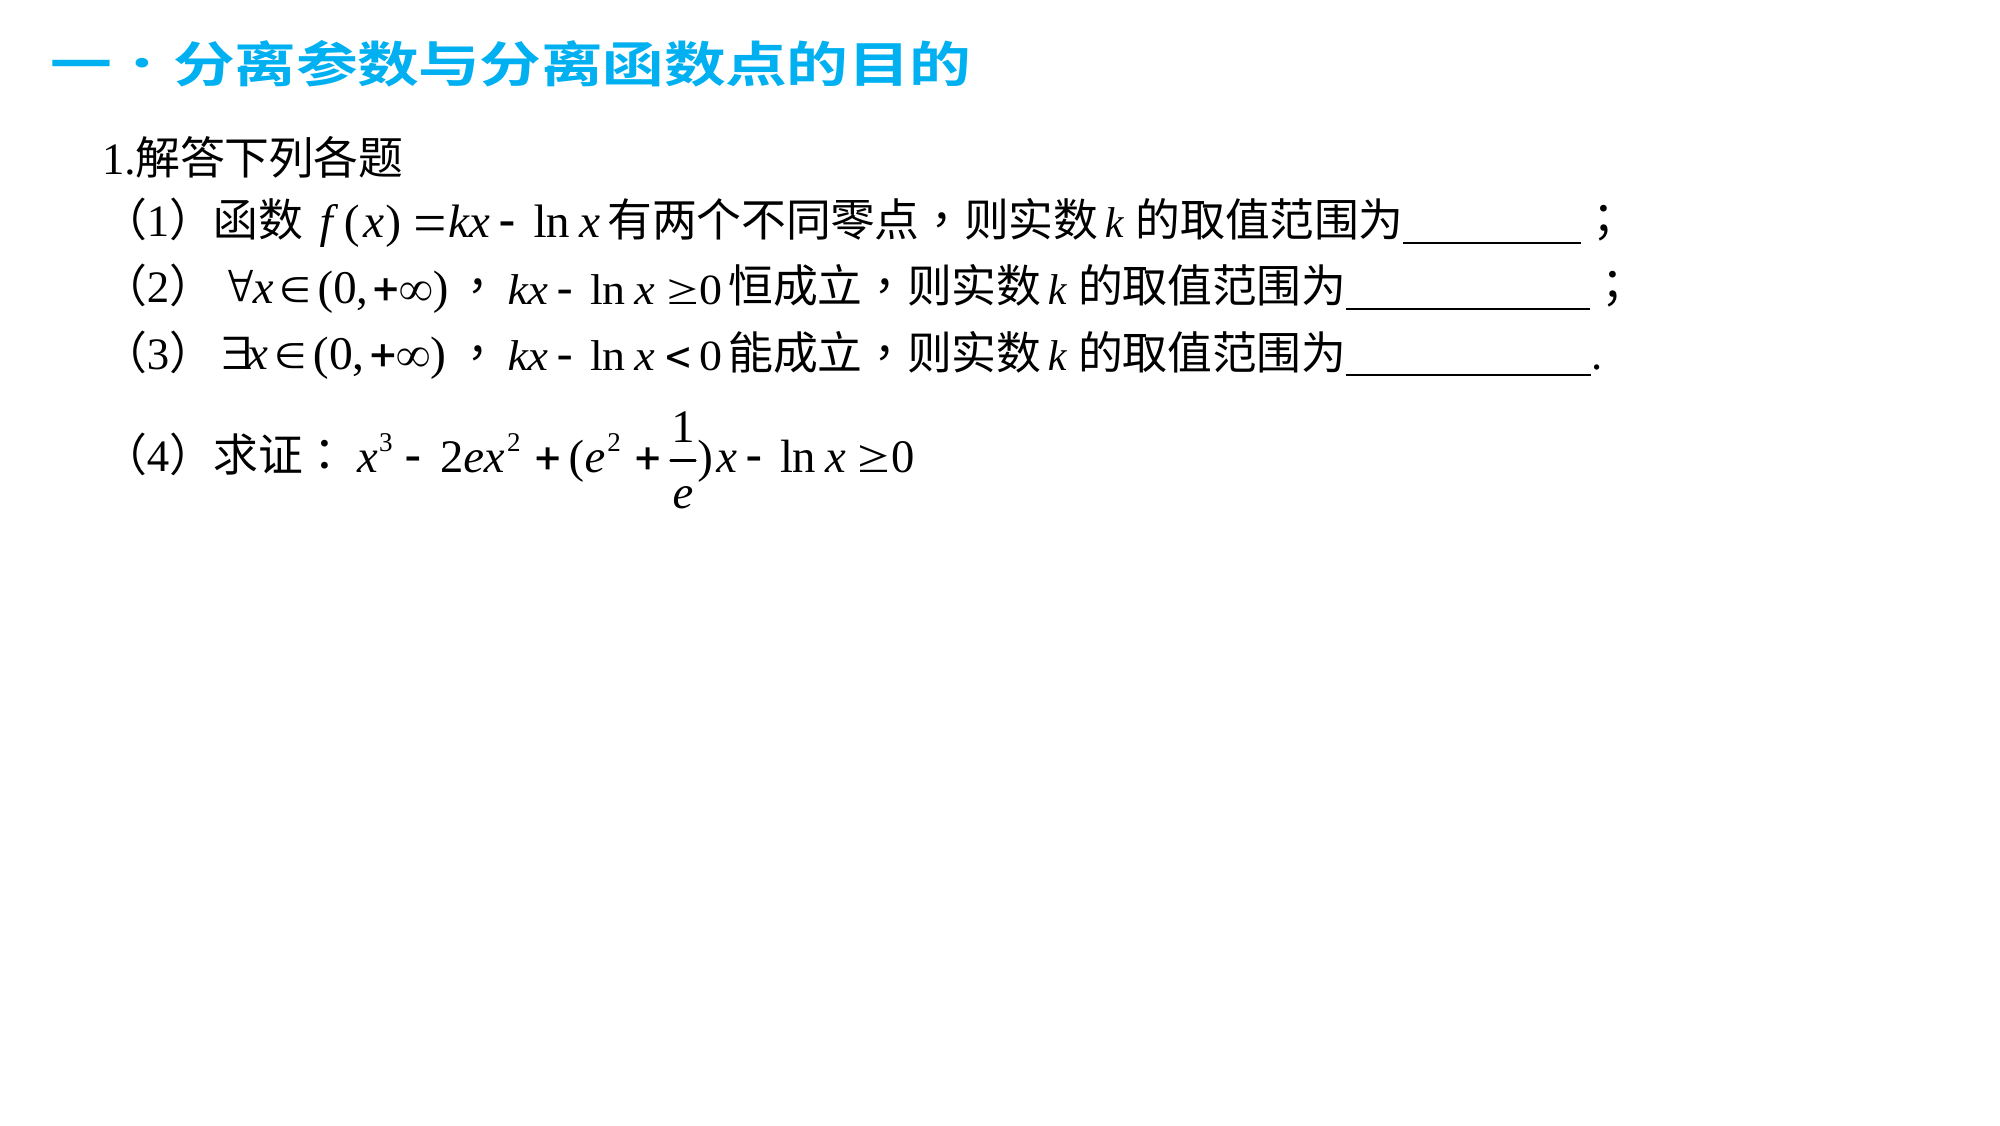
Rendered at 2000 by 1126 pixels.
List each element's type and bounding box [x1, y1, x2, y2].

text_box [49, 31, 1003, 104]
text_box [102, 125, 1720, 528]
